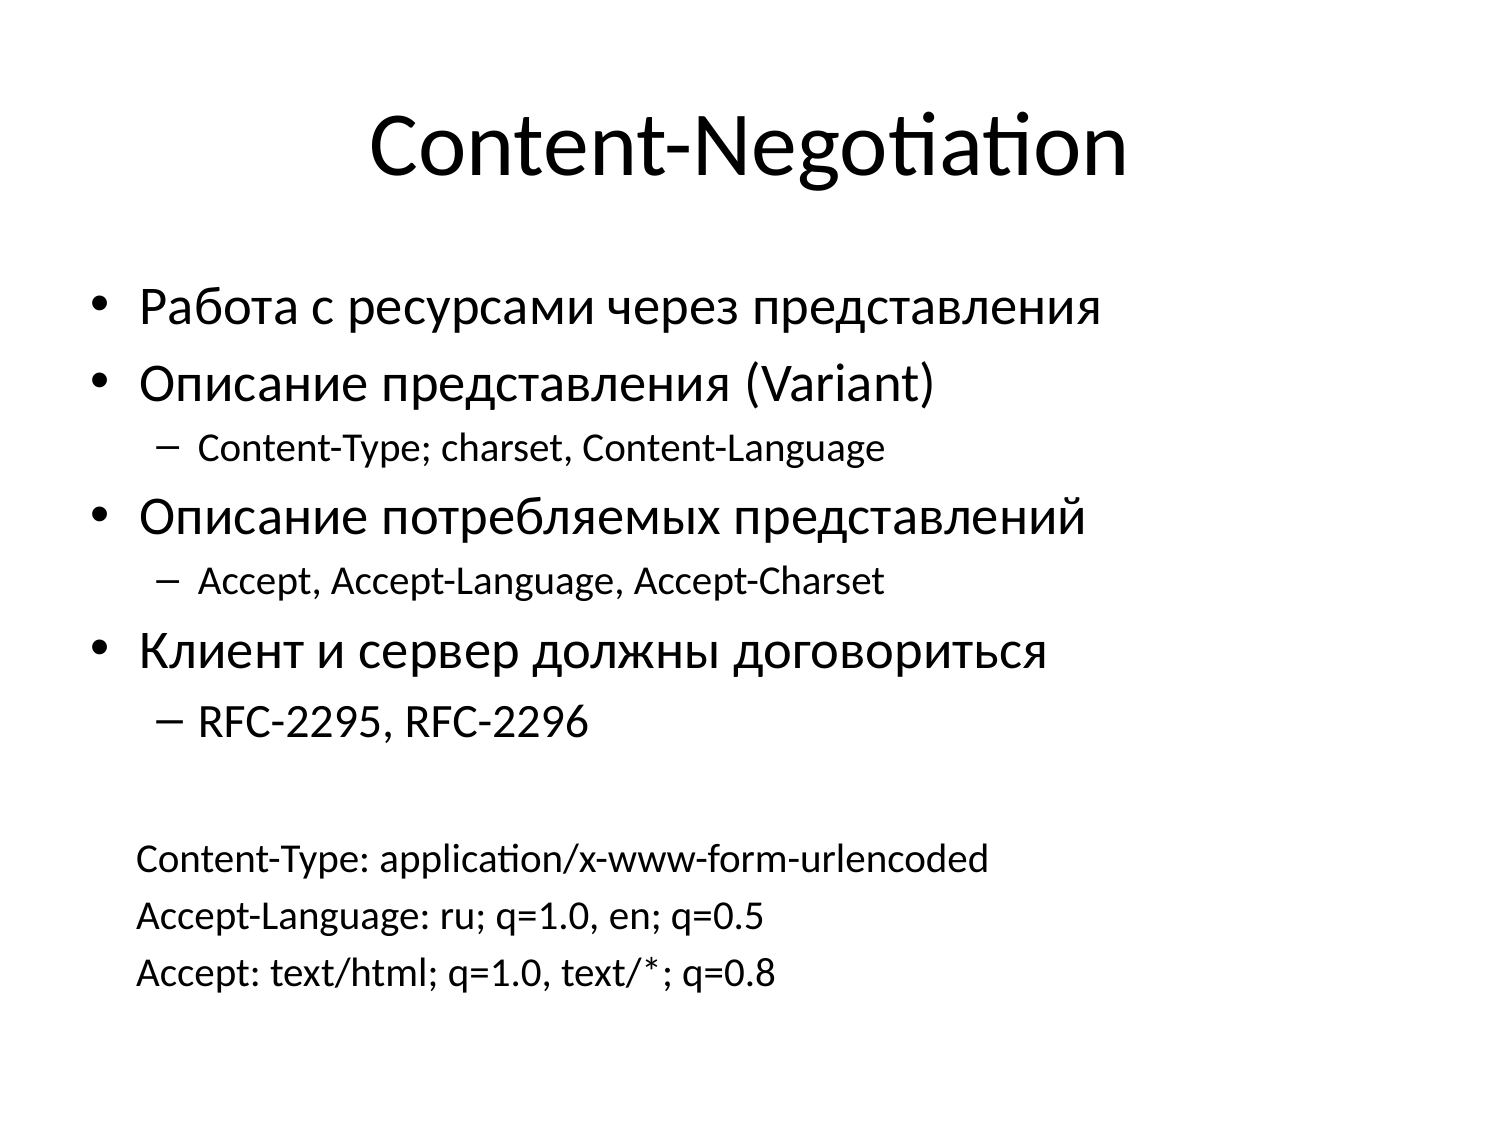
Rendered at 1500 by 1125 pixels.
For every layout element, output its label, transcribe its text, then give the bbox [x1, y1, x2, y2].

list Работа с ресурсами через представления Описание представления (Variant) Content-Type; charset, Content-Language Описание потребляемых представлений Accept, Accept-Language, Accept-Charset Клиент и сервер должны договориться RFC-2295, RFC-2296 Content-Type: application/x-www-form-urlencoded Accept-Language: ru; q=1.0, en; q=0.5 Accept: text/html; q=1.0, text/*; q=0.8 [75, 262, 1425, 1005]
title Content-Negotiation [75, 45, 1425, 233]
